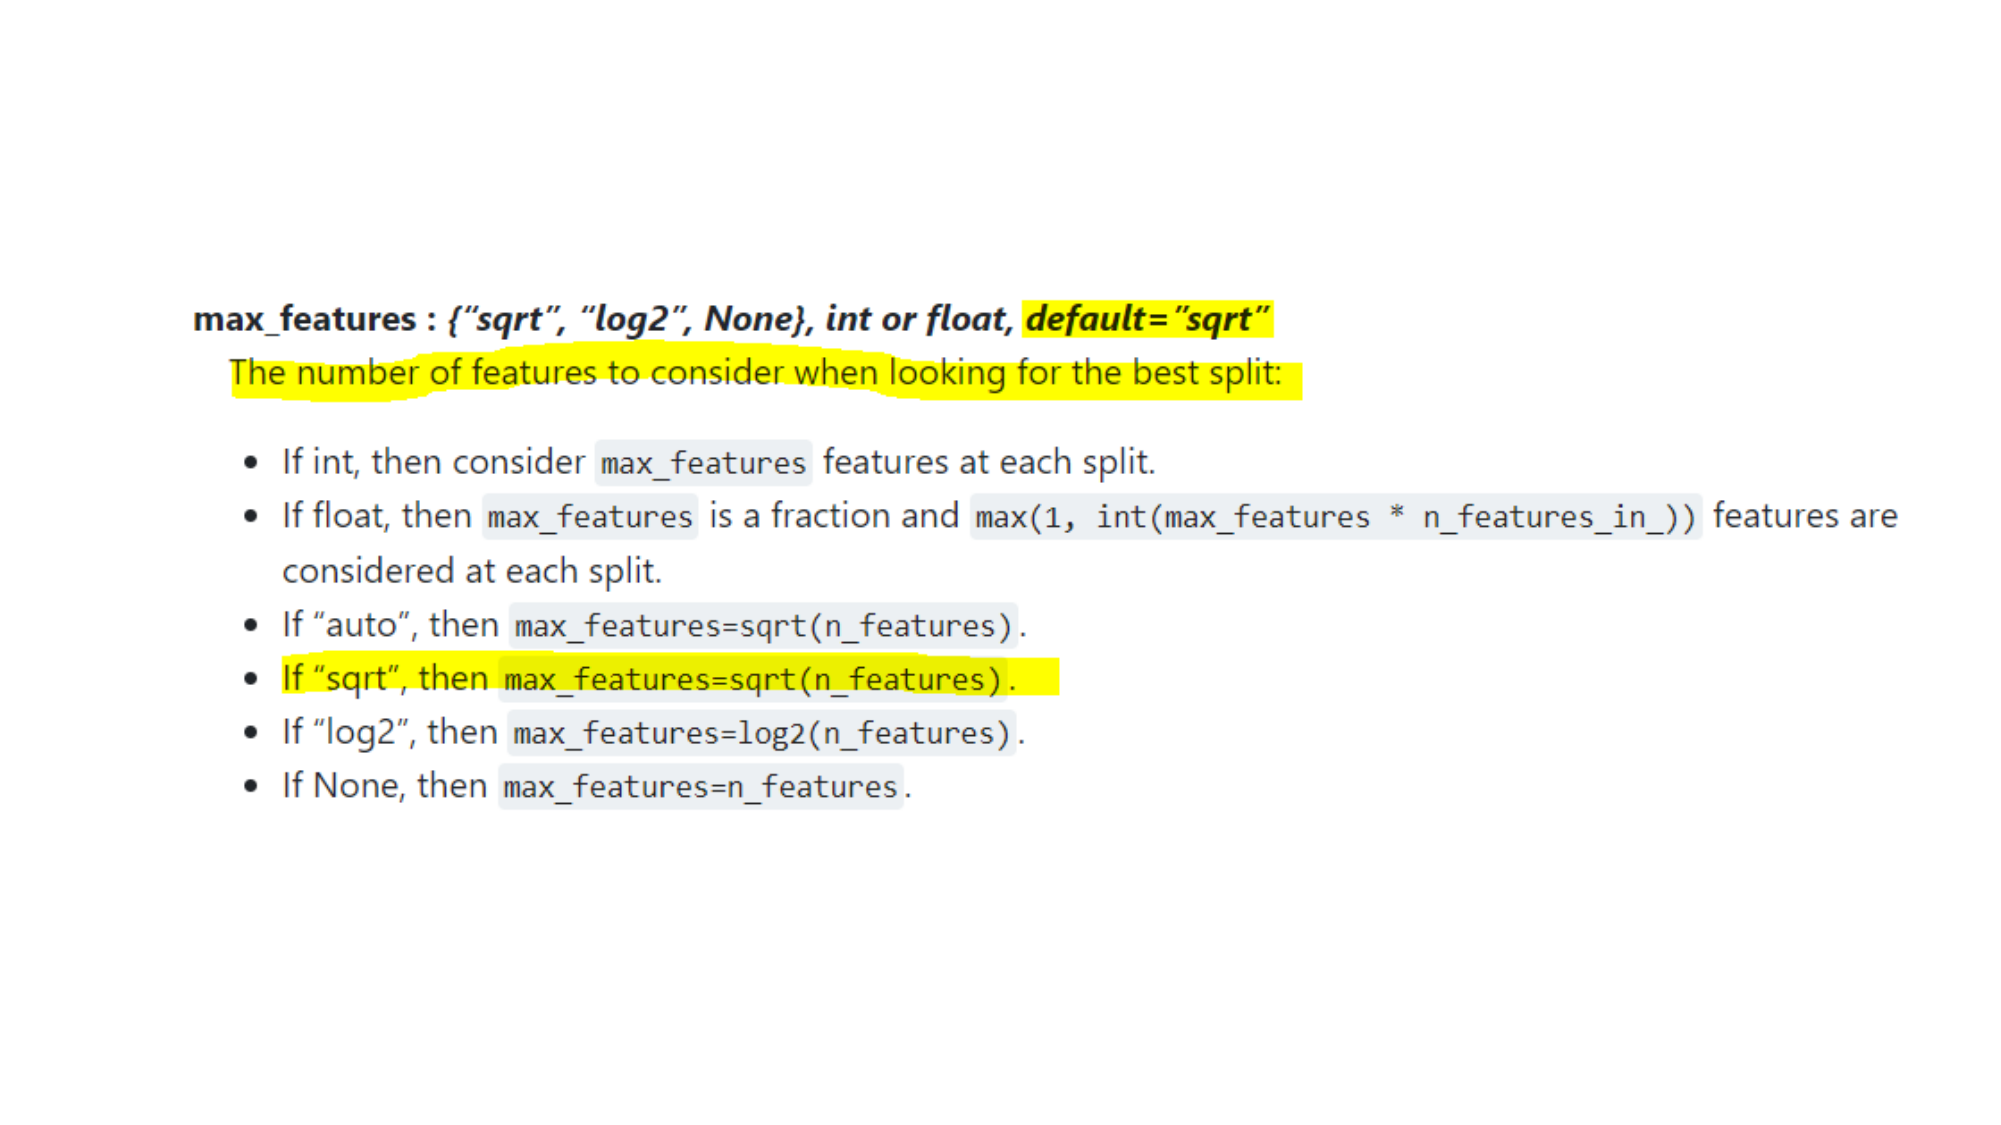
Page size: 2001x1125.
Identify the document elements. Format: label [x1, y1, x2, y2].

picture [184, 297, 1941, 828]
